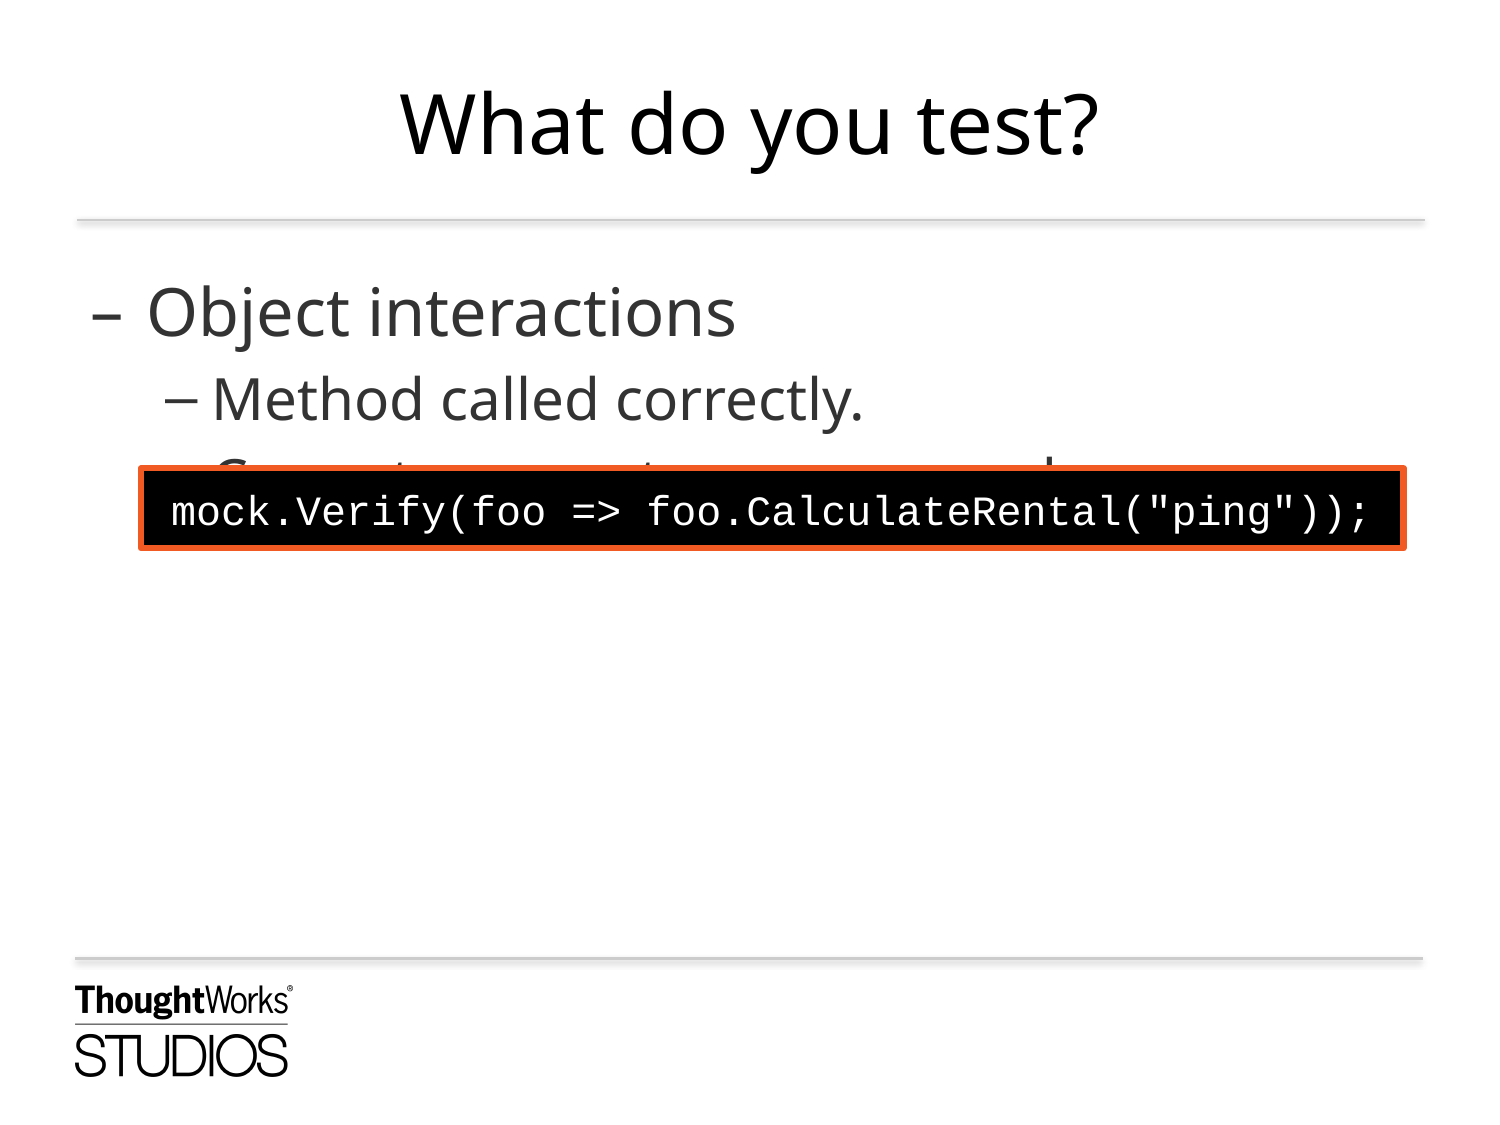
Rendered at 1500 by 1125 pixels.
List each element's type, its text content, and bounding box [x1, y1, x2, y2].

list Object interactions Method called correctly. Correct parameters are passed. [75, 262, 1425, 948]
text_box mock.Verify(foo => foo.CalculateRental("ping")); [141, 468, 1404, 549]
picture [75, 985, 293, 1077]
title What do you test? [75, 45, 1425, 197]
